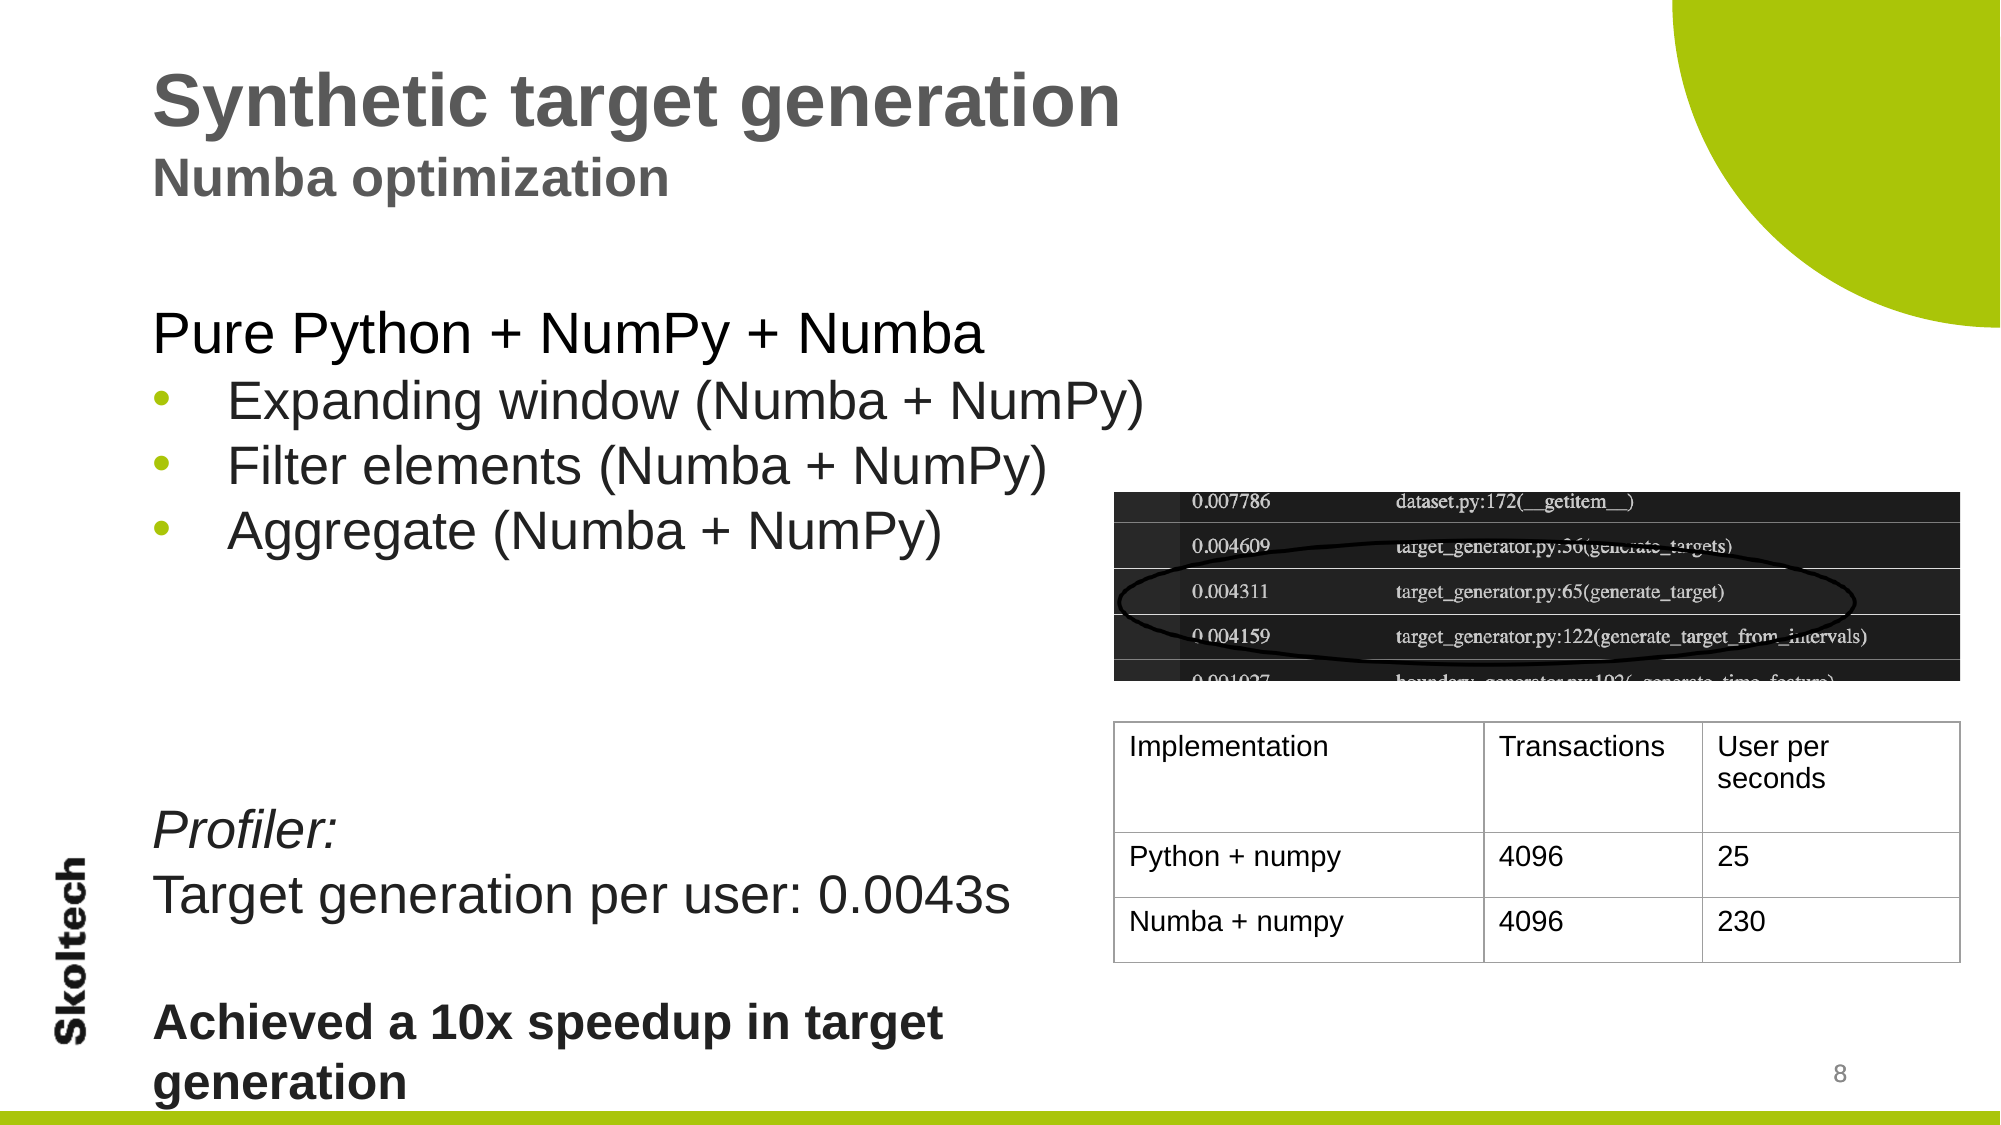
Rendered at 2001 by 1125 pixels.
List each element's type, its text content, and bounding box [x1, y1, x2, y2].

table_cell Numba + numpy [1115, 898, 1483, 962]
table_header Transactions [1485, 723, 1702, 832]
text_box 8 [1412, 1042, 1863, 1103]
table_cell Python + numpy [1115, 833, 1483, 897]
picture [54, 853, 86, 1050]
table_header User per seconds [1703, 723, 1959, 832]
picture [1113, 492, 1961, 681]
table_header Implementation [1115, 723, 1483, 832]
text_box Pure Python + NumPy + Numba Expanding window (Numba + NumPy) Filter elements (Numba + NumPy) Aggregate (Numba + NumPy) [137, 287, 1194, 687]
table_cell 4096 [1485, 833, 1702, 897]
text_box Profiler: Target generation per user: 0.0043s Achieved a 10x speedup in target generation [137, 722, 1091, 1103]
title Synthetic target generation Numba optimization [137, 34, 2000, 252]
table_cell 25 [1703, 833, 1959, 897]
table_cell 230 [1703, 898, 1959, 962]
table_cell 4096 [1485, 898, 1702, 962]
